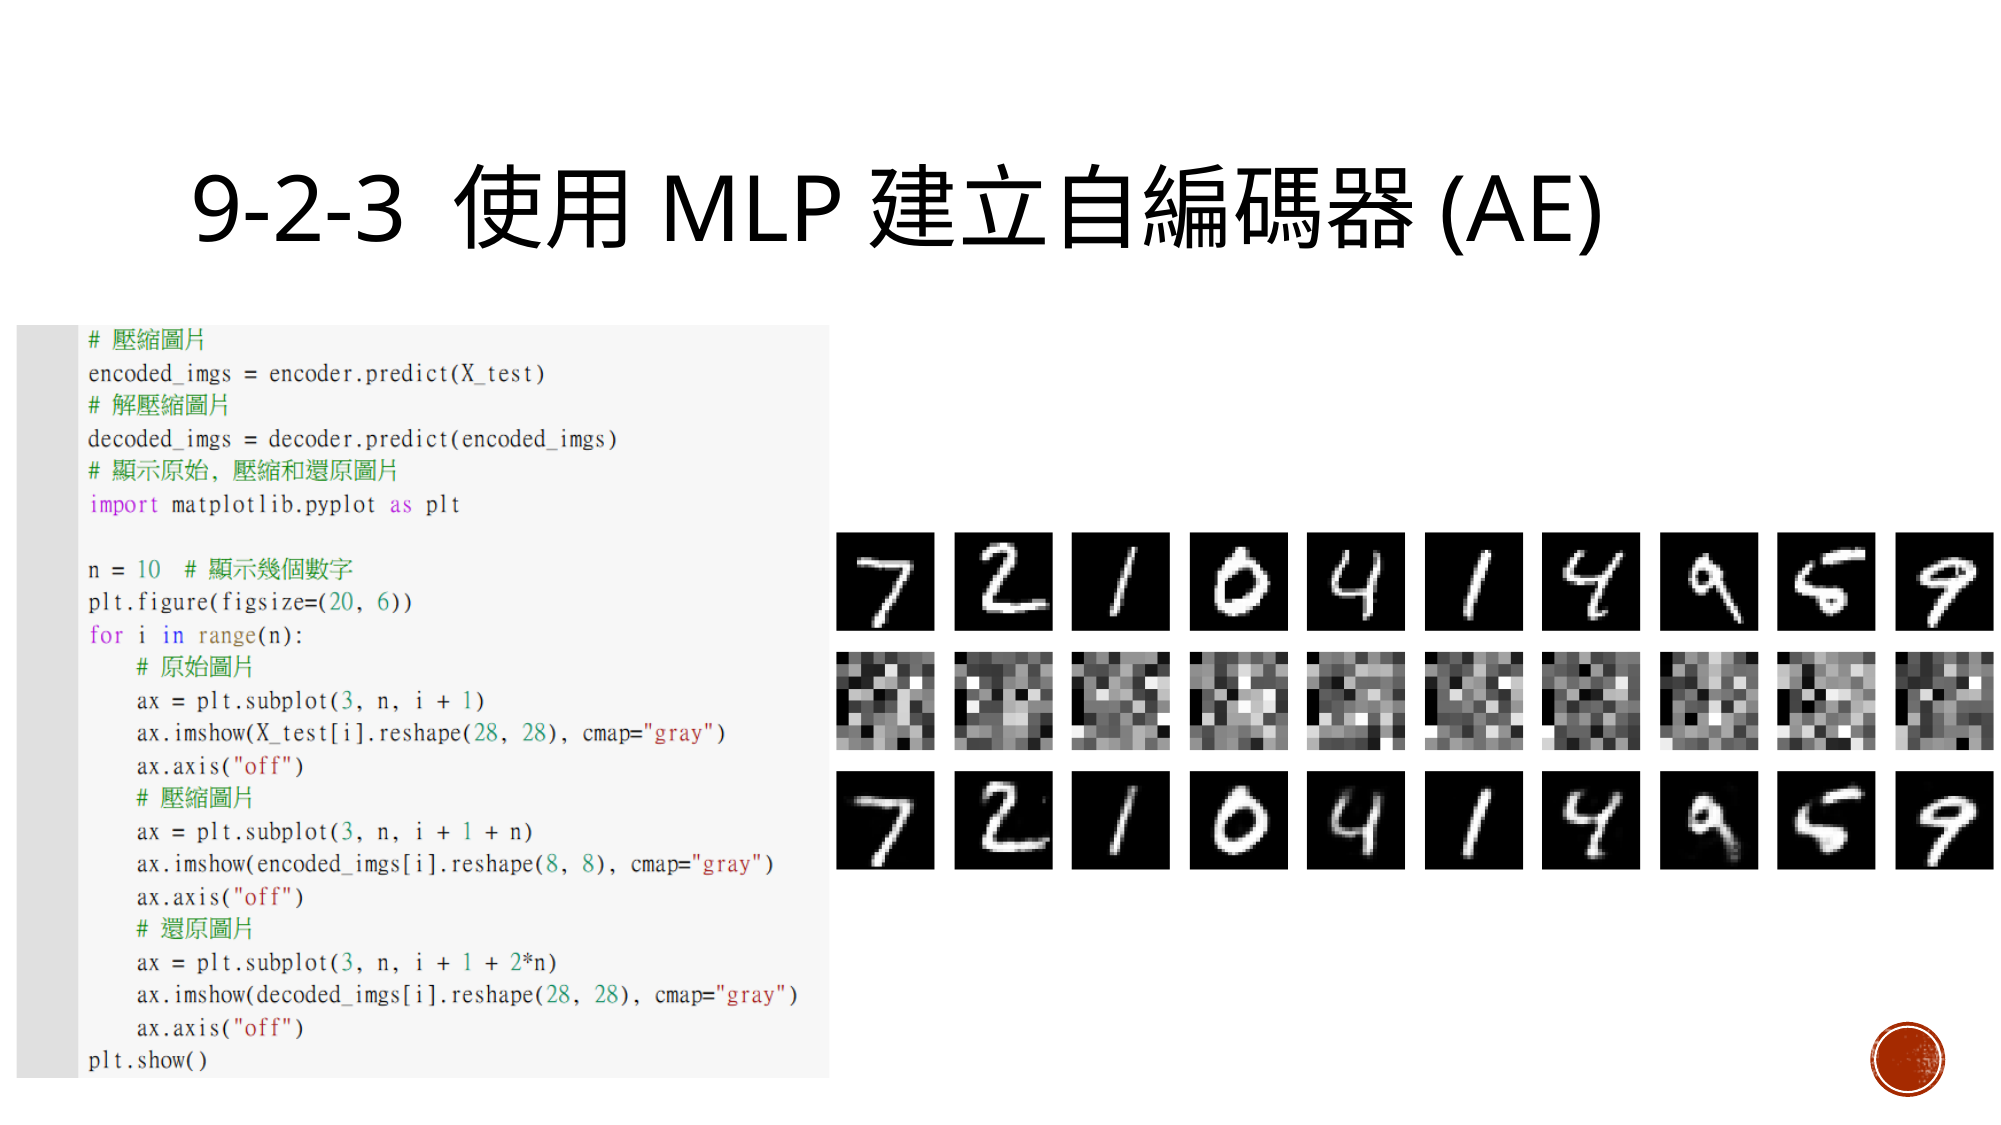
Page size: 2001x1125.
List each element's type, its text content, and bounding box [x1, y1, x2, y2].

title 9-2-3 使用MLP建立自編碼器(AE) [175, 79, 1826, 344]
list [20, 328, 827, 1075]
picture [830, 525, 2000, 877]
